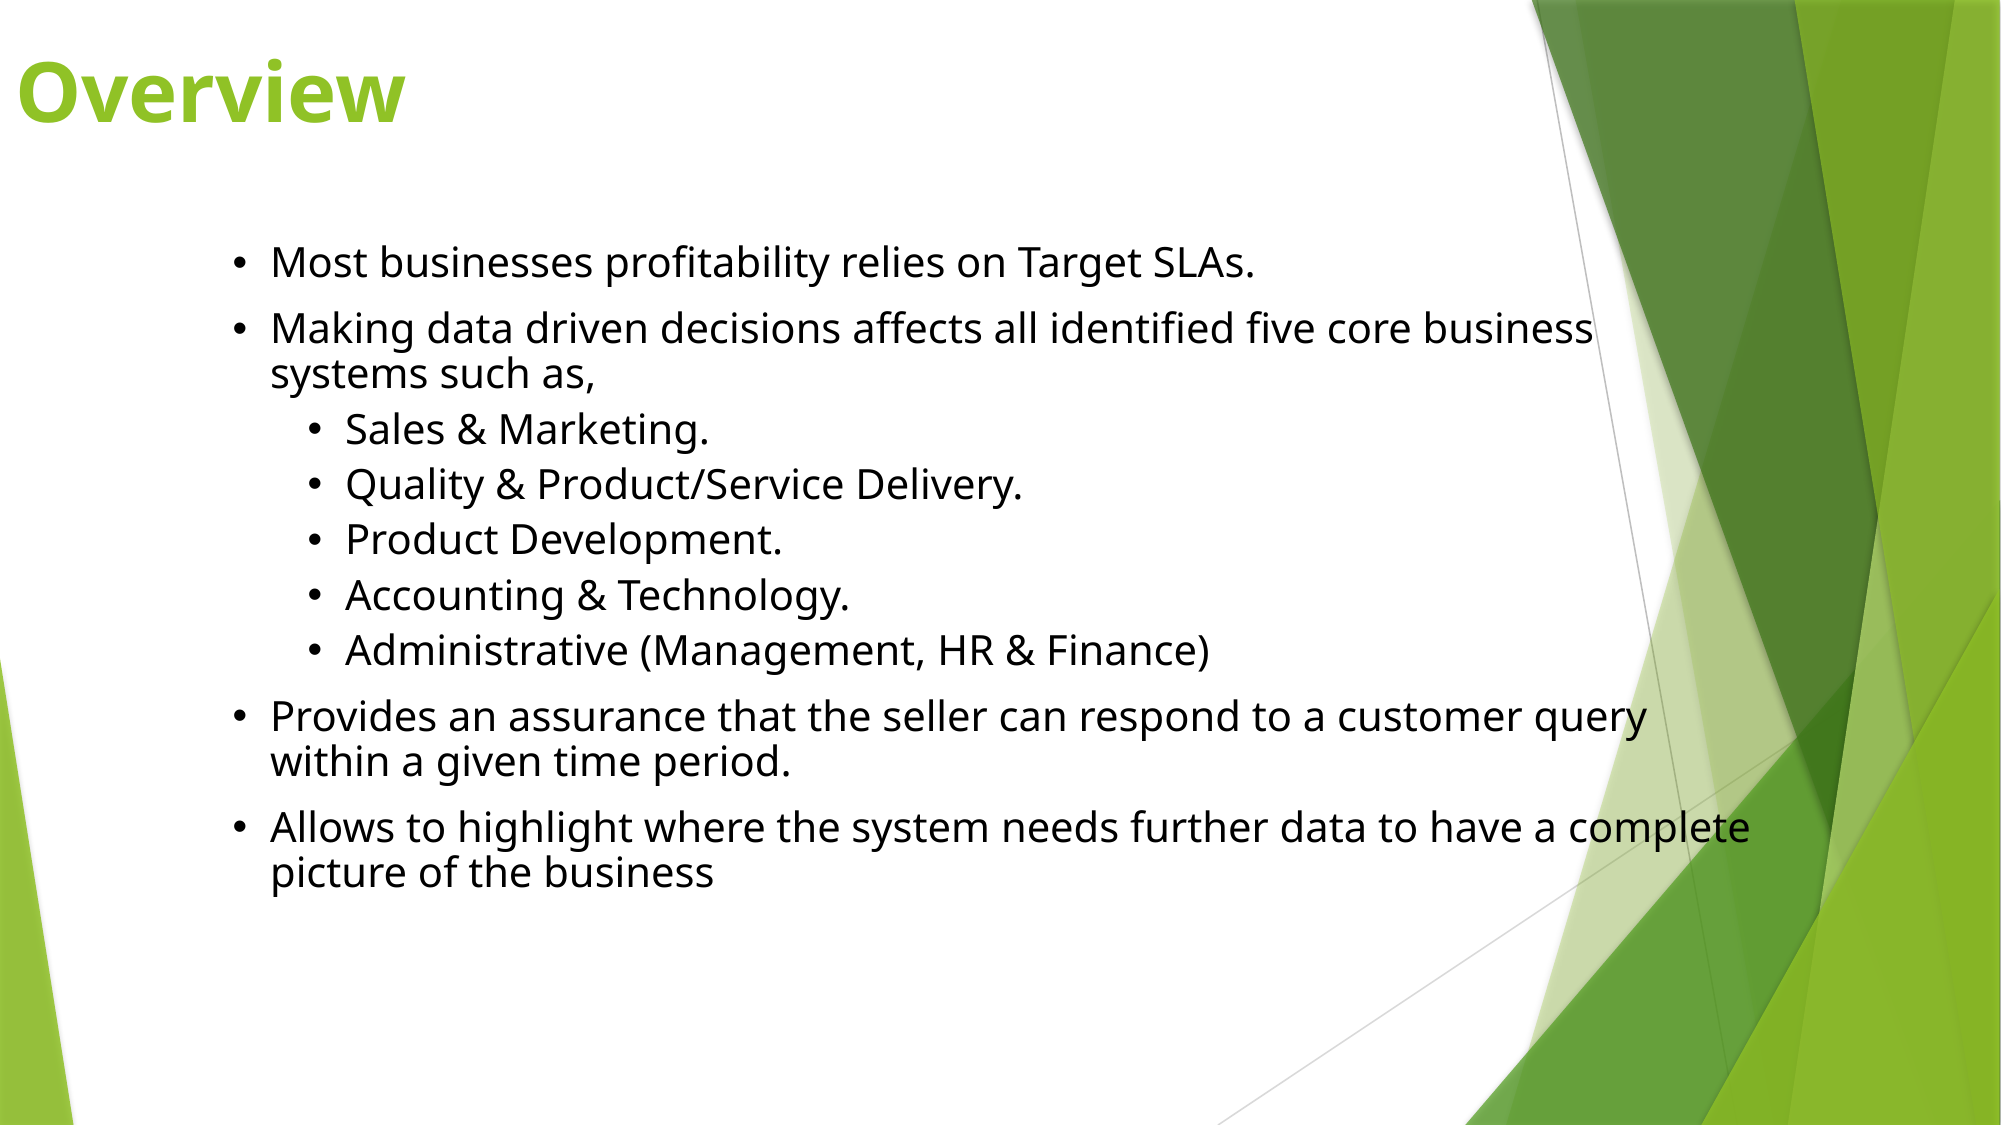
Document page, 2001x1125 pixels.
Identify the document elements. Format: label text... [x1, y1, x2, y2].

title Overview [0, 31, 646, 295]
text_box Most businesses profitability relies on Target SLAs. Making data driven decisions affects all identified five core business systems such as, Sales & Marketing. Quality & Product/Service Delivery. Product Development. Accounting & Technology. Administrative (Management, HR & Finance) Provides an assurance that the seller can respond to a customer query within a given time period. Allows to highlight where the system needs further data to have a complete picture of the business [217, 234, 1767, 962]
